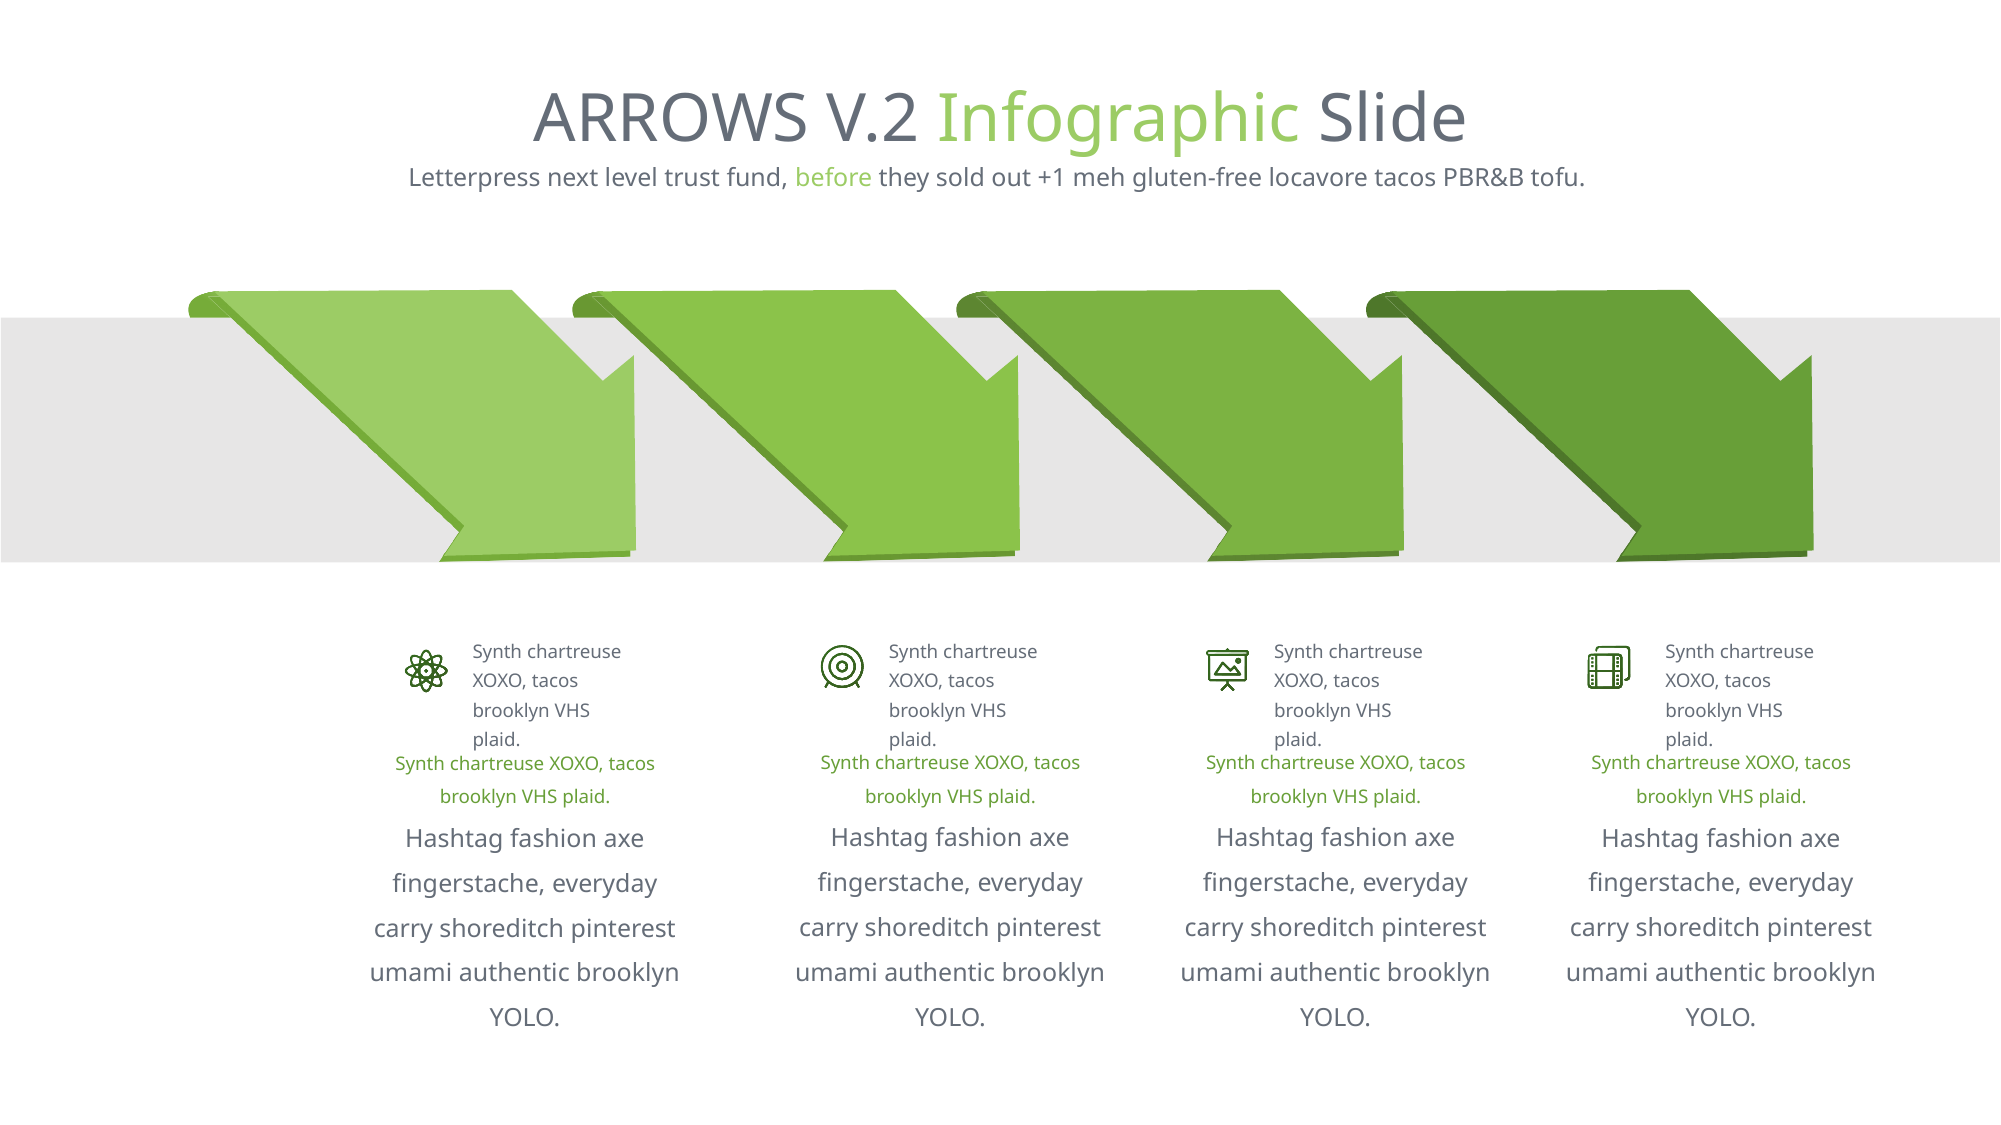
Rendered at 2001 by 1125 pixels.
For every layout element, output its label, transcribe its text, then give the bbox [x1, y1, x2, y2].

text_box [188, 289, 572, 556]
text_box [1161, 625, 1510, 993]
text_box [1365, 289, 1814, 556]
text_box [351, 625, 699, 993]
text_box Letterpress next level trust fund, before they sold out +1 meh gluten-free locavore tacos PBR&B tofu. [393, 154, 1609, 199]
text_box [776, 625, 1125, 993]
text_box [572, 289, 956, 556]
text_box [1547, 625, 1895, 993]
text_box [956, 289, 1365, 556]
text_box [0, 317, 2000, 563]
text_box ARROWS V.2 Infographic Slide [381, 66, 1621, 162]
